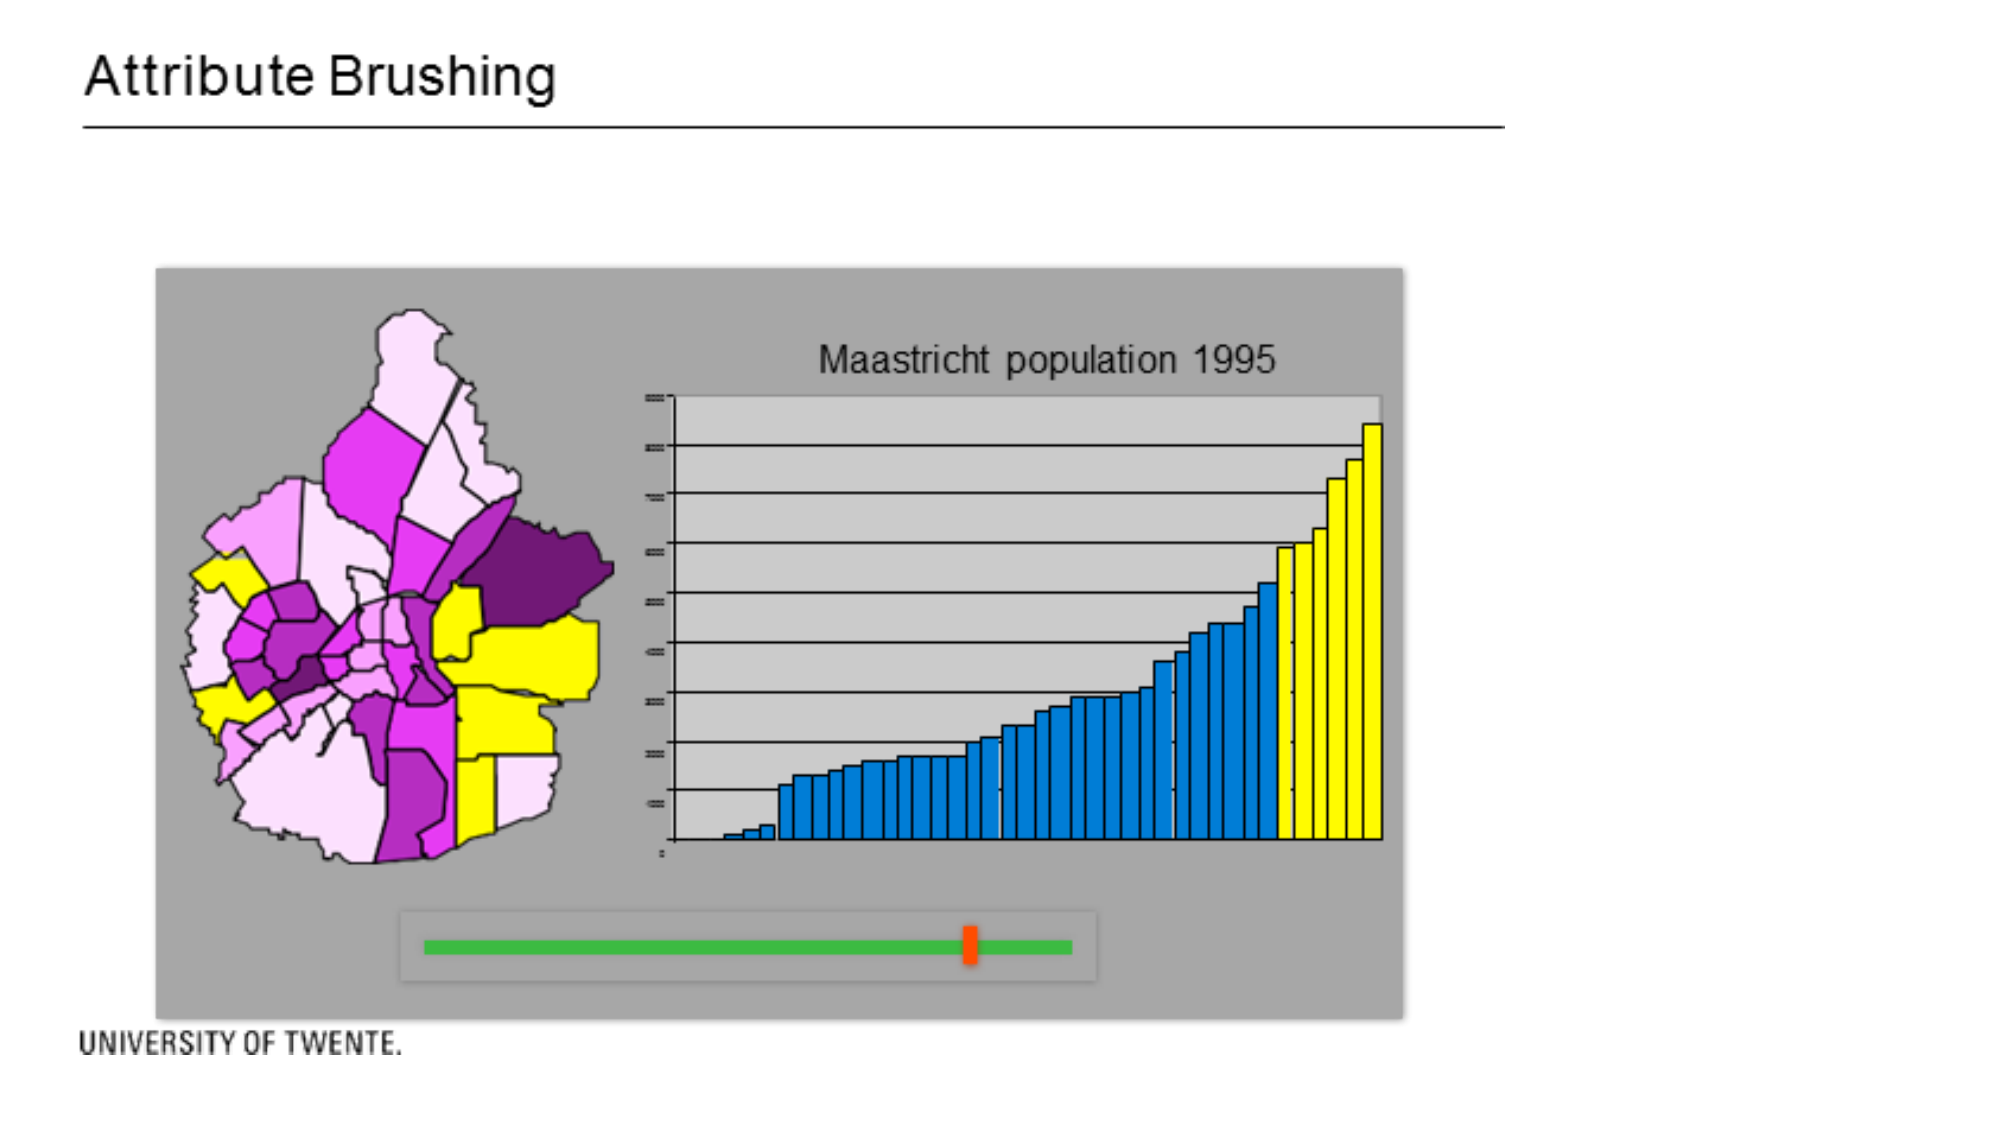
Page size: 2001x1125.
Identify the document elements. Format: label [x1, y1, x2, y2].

picture [50, 20, 1505, 1055]
